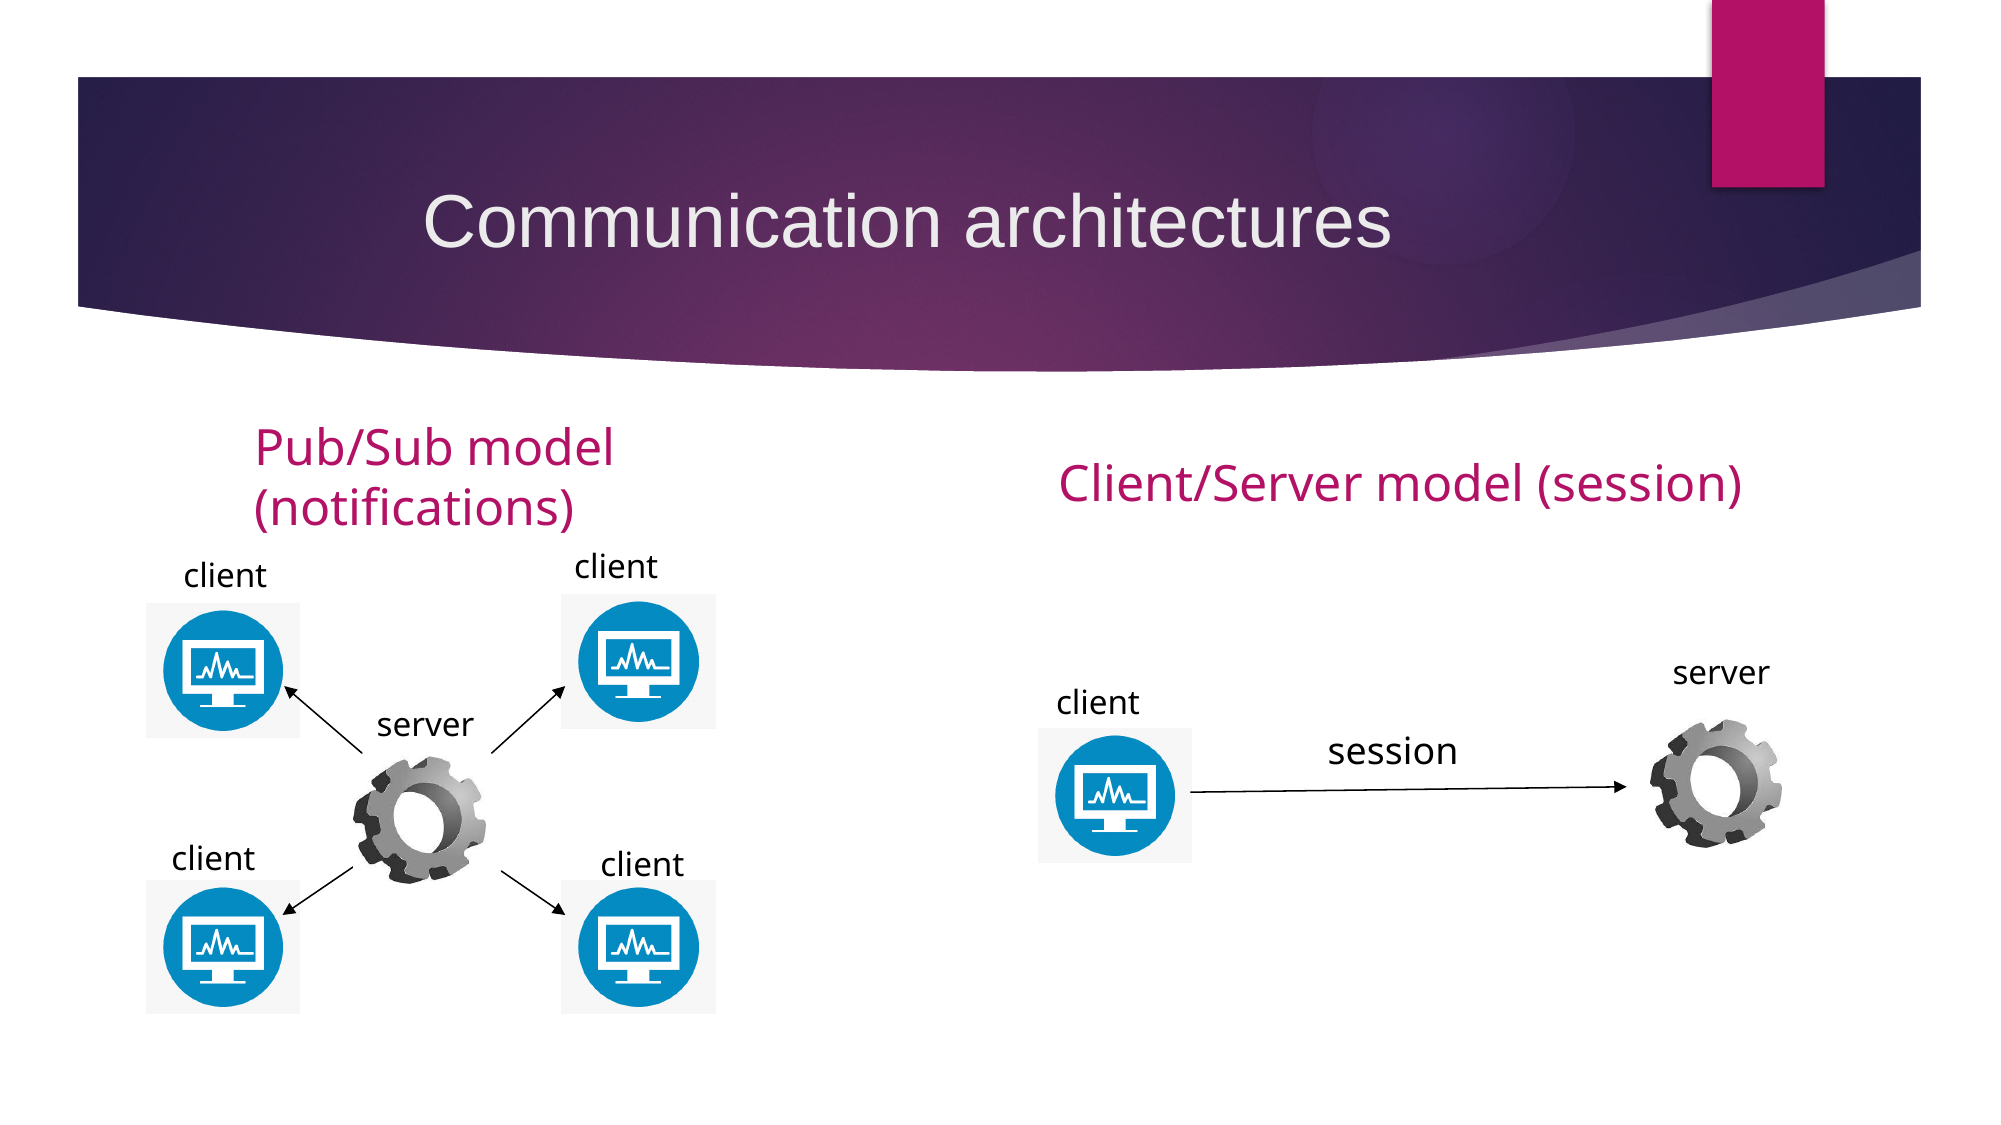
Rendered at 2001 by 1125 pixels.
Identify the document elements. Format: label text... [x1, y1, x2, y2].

list Pub/Sub model (notifications) [239, 412, 912, 544]
picture [353, 755, 486, 884]
text_box client [559, 537, 735, 593]
picture [1649, 719, 1782, 848]
title Communication architectures [189, 159, 1627, 276]
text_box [501, 870, 566, 916]
picture [561, 879, 716, 1015]
picture [145, 603, 300, 738]
text_box client [168, 546, 344, 602]
list Client/Server model (session) [1043, 424, 1836, 520]
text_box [283, 685, 363, 754]
text_box client [585, 835, 761, 891]
picture [1037, 728, 1192, 863]
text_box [282, 861, 361, 916]
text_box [1190, 786, 1627, 793]
text_box client [156, 829, 332, 878]
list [561, 594, 716, 729]
text_box session [1312, 719, 1509, 780]
text_box client [1041, 674, 1216, 729]
text_box server [1657, 643, 1814, 699]
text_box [491, 685, 566, 754]
picture [145, 879, 300, 1015]
text_box server [366, 695, 485, 751]
